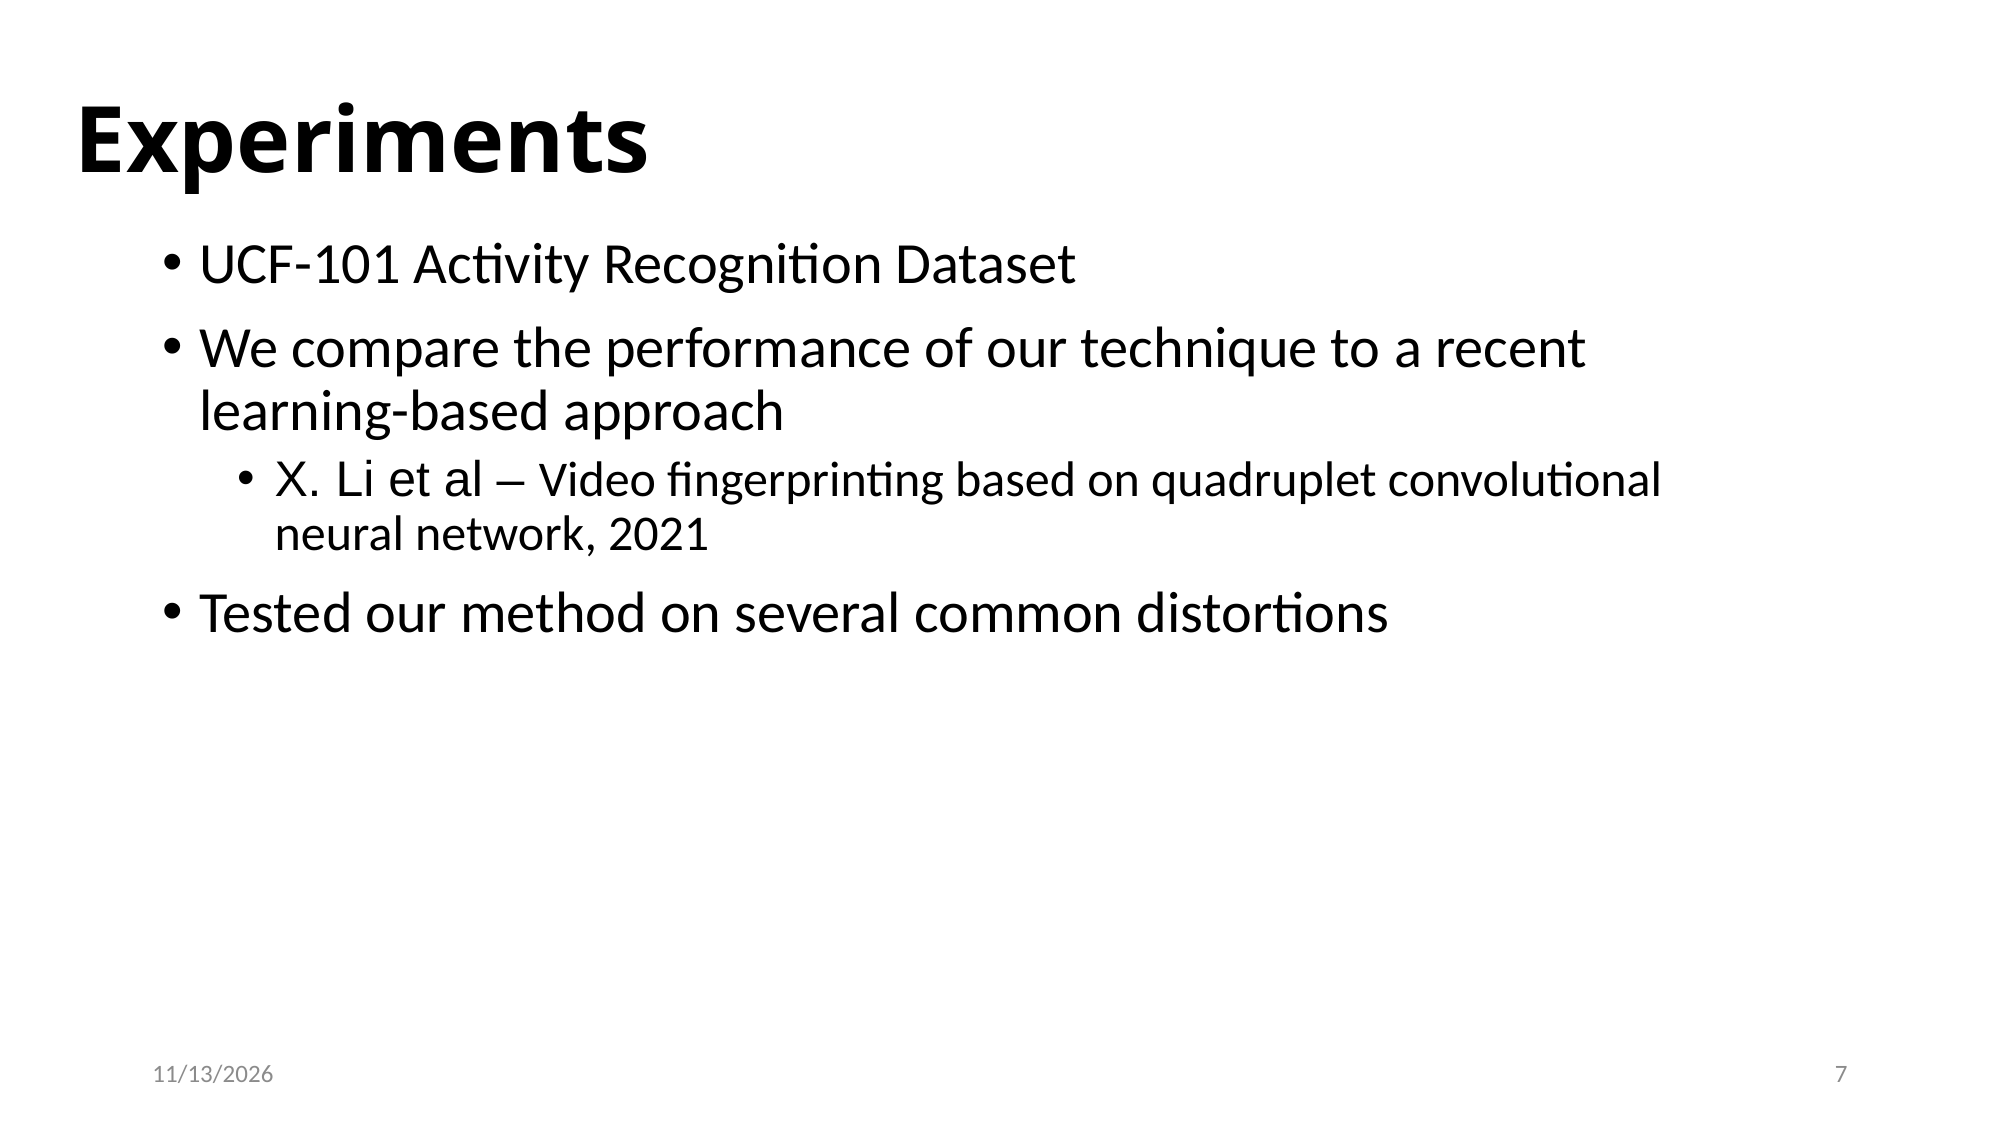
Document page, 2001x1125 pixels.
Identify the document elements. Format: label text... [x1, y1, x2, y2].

slide_number 7 [1412, 1042, 1863, 1103]
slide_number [137, 1042, 588, 1103]
title Experiments [59, 33, 1354, 252]
list UCF-101 Activity Recognition Dataset We compare the performance of our technique to a recent learning-based approach X. Li et al – Video fingerprinting based on quadruplet convolutional neural network, 2021 Tested our method on several common distortions [147, 225, 1792, 940]
